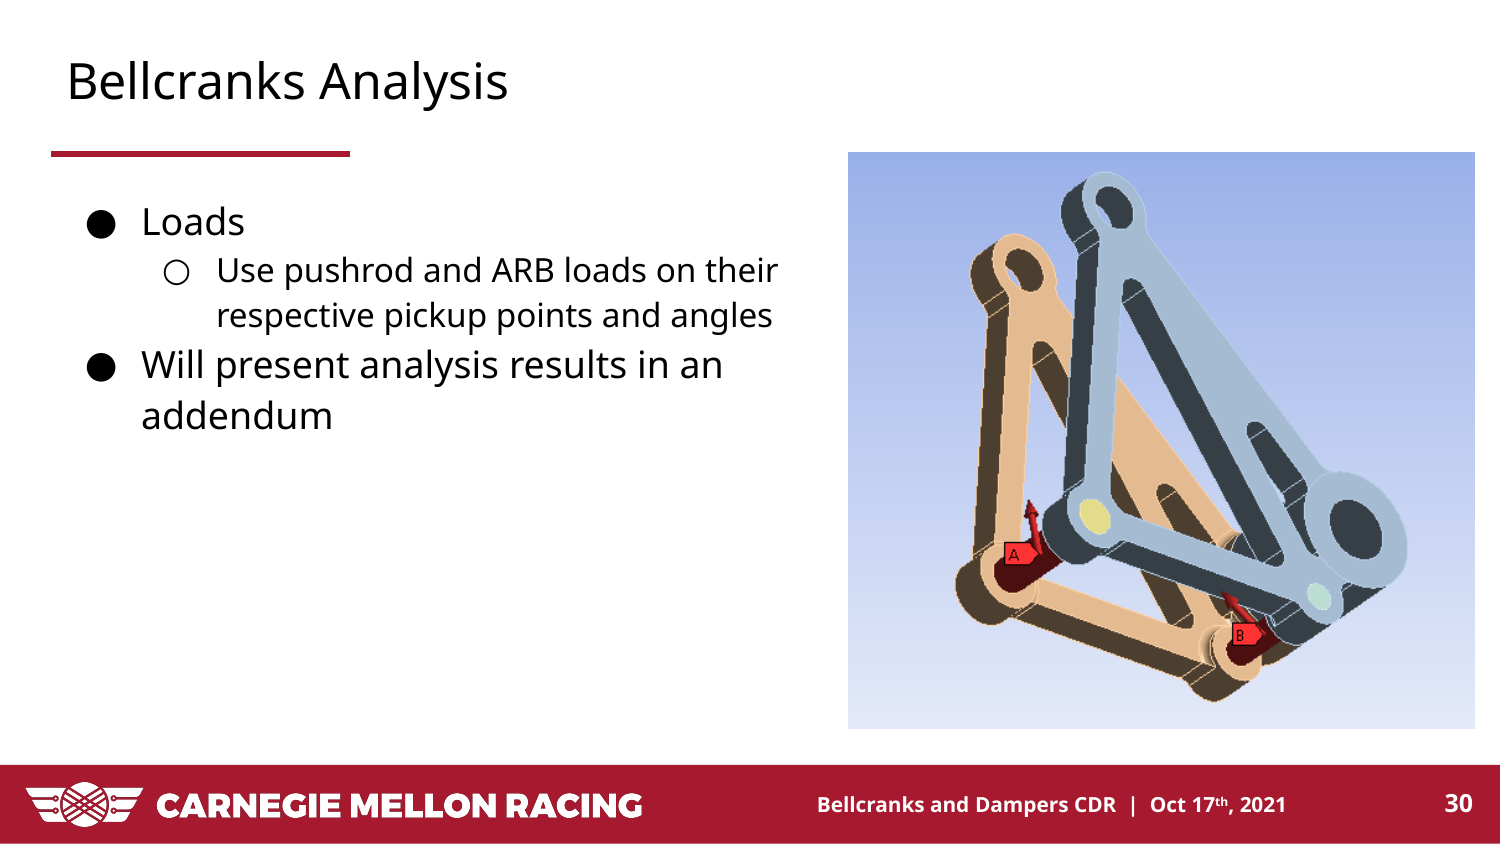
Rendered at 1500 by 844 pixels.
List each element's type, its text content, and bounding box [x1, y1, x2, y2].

picture [25, 782, 642, 827]
slide_number ‹#› [1389, 764, 1489, 844]
list Loads Use pushrod and ARB loads on their respective pickup points and angles Will present analysis results in an addendum [51, 176, 824, 732]
picture [848, 151, 1476, 730]
title Bellcranks Analysis [51, 33, 1449, 128]
